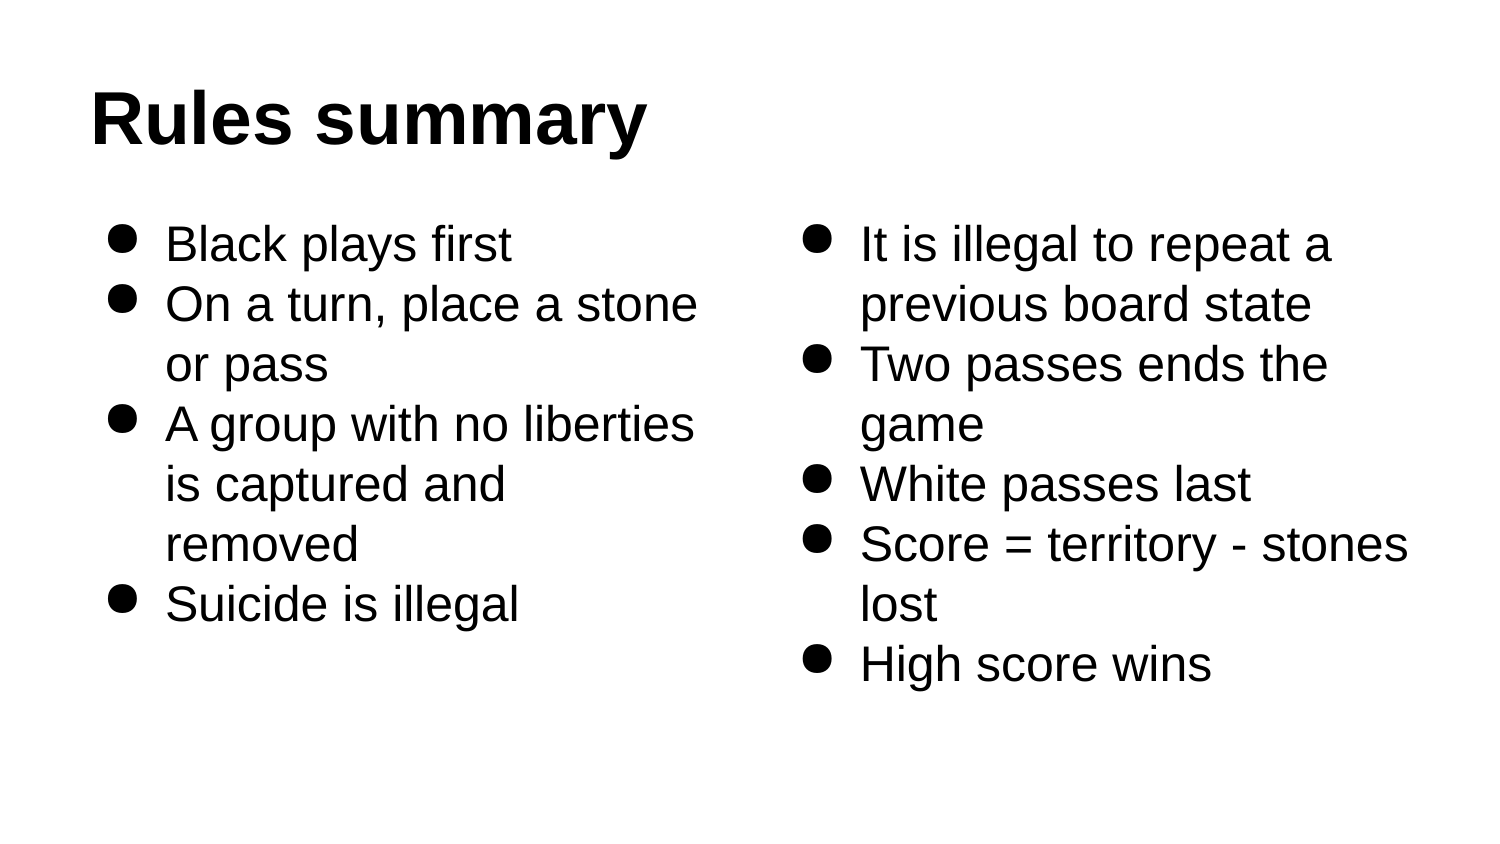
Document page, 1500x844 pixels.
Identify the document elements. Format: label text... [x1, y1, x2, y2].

list It is illegal to repeat a previous board state Two passes ends the game White passes last Score = territory - stones lost High score wins [769, 196, 1425, 808]
title Rules summary [75, 33, 1425, 175]
list Black plays first On a turn, place a stone or pass A group with no liberties is captured and removed Suicide is illegal [75, 196, 731, 808]
